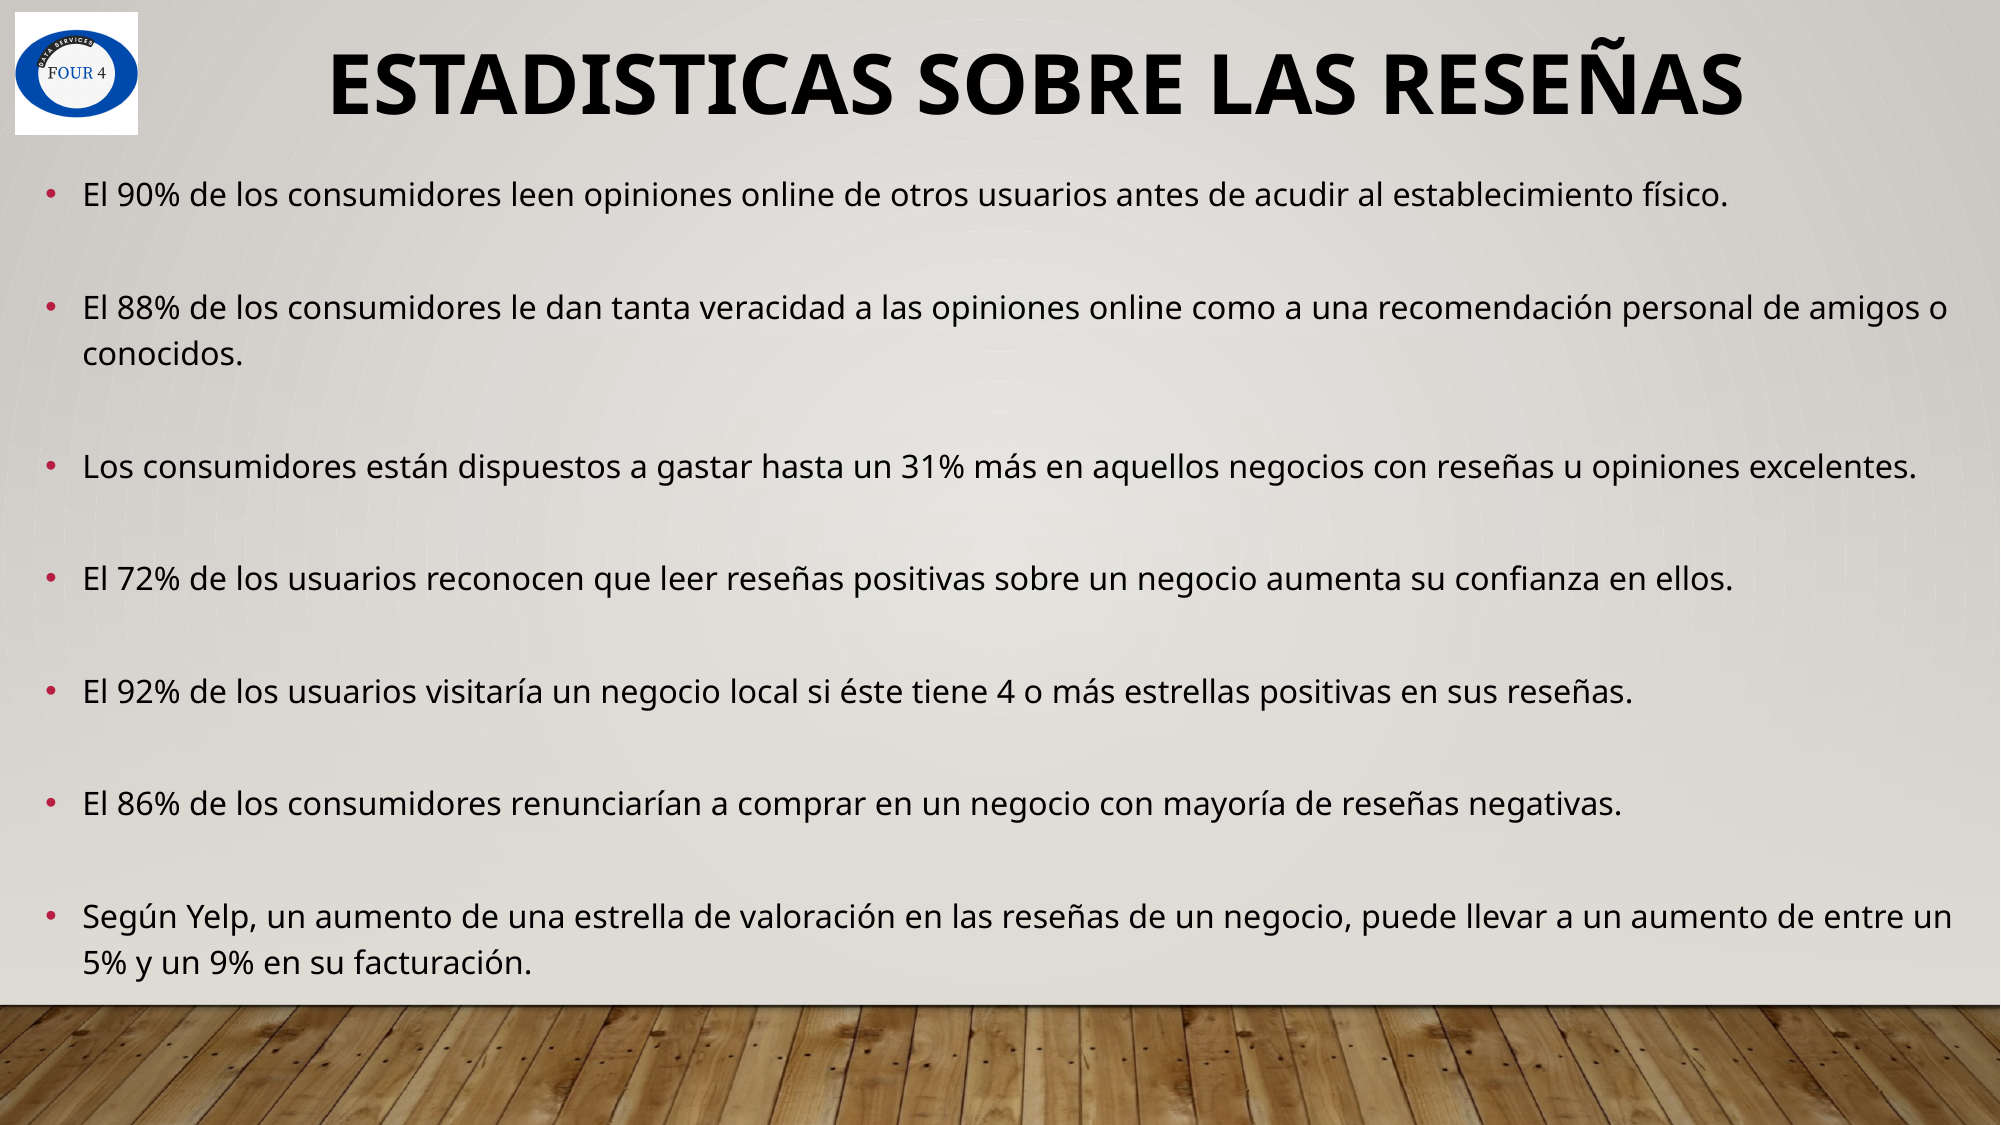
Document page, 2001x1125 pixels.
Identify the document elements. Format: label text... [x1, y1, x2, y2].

text_box ESTADISTICAS SOBRE LAS RESEÑAS [248, 35, 1824, 159]
picture [0, 1005, 2000, 1125]
text_box El 90% de los consumidores leen opiniones online de otros usuarios antes de acudir al establecimiento físico. El 88% de los consumidores le dan tanta veracidad a las opiniones online como a una recomendación personal de amigos o conocidos. Los consumidores están dispuestos a gastar hasta un 31% más en aquellos negocios con reseñas u opiniones excelentes. El 72% de los usuarios reconocen que leer reseñas positivas sobre un negocio aumenta su confianza en ellos. El 92% de los usuarios visitaría un negocio local si éste tiene 4 o más estrellas positivas en sus reseñas. El 86% de los consumidores renunciarían a comprar en un negocio con mayoría de reseñas negativas. Según Yelp, un aumento de una estrella de valoración en las reseñas de un negocio, puede llevar a un aumento de entre un 5% y un 9% en su facturación. [30, 159, 1970, 1001]
picture [15, 12, 138, 135]
